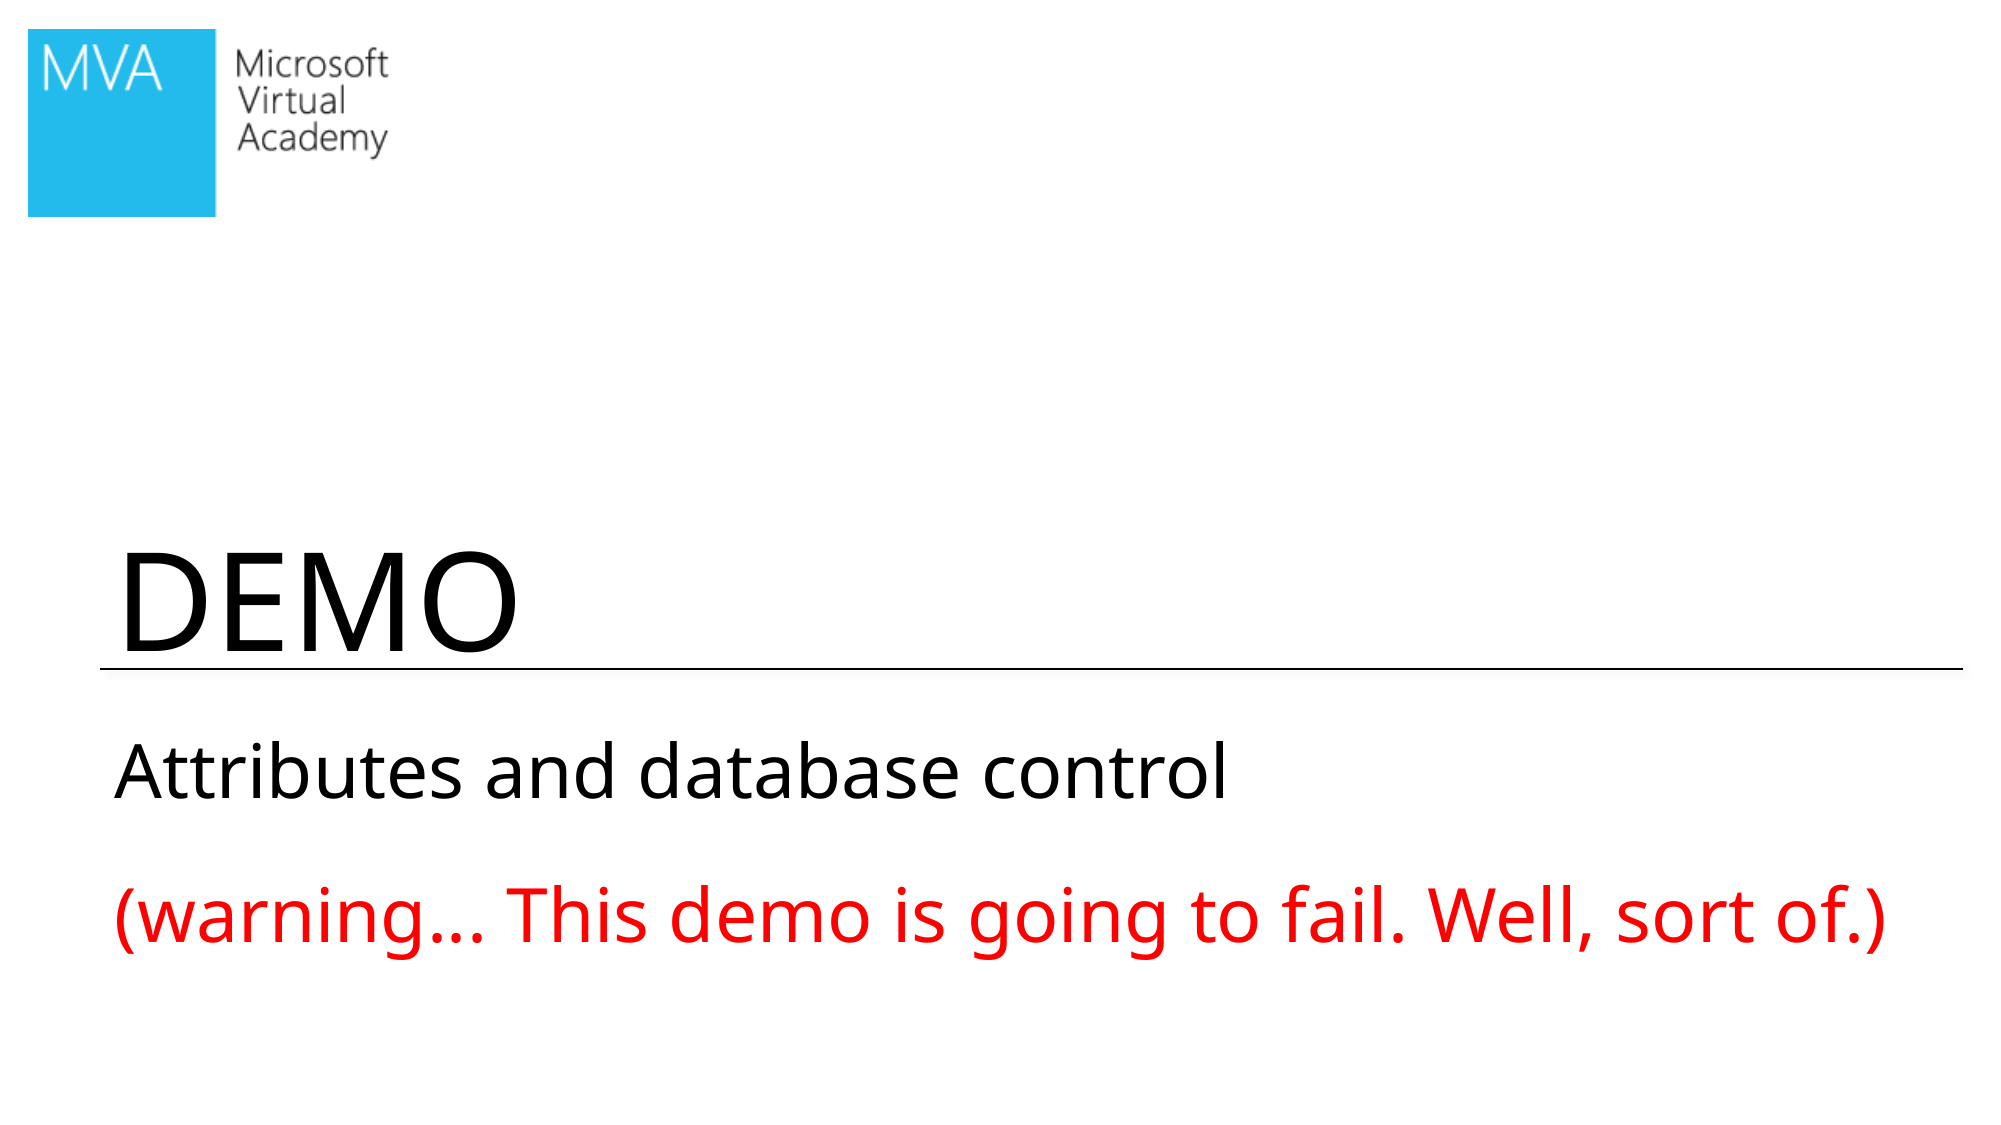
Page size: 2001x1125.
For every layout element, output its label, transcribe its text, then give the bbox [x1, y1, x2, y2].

picture [28, 29, 497, 217]
title Attributes and database control (warning... This demo is going to fail. Well, sort of.) [99, 733, 1976, 1009]
